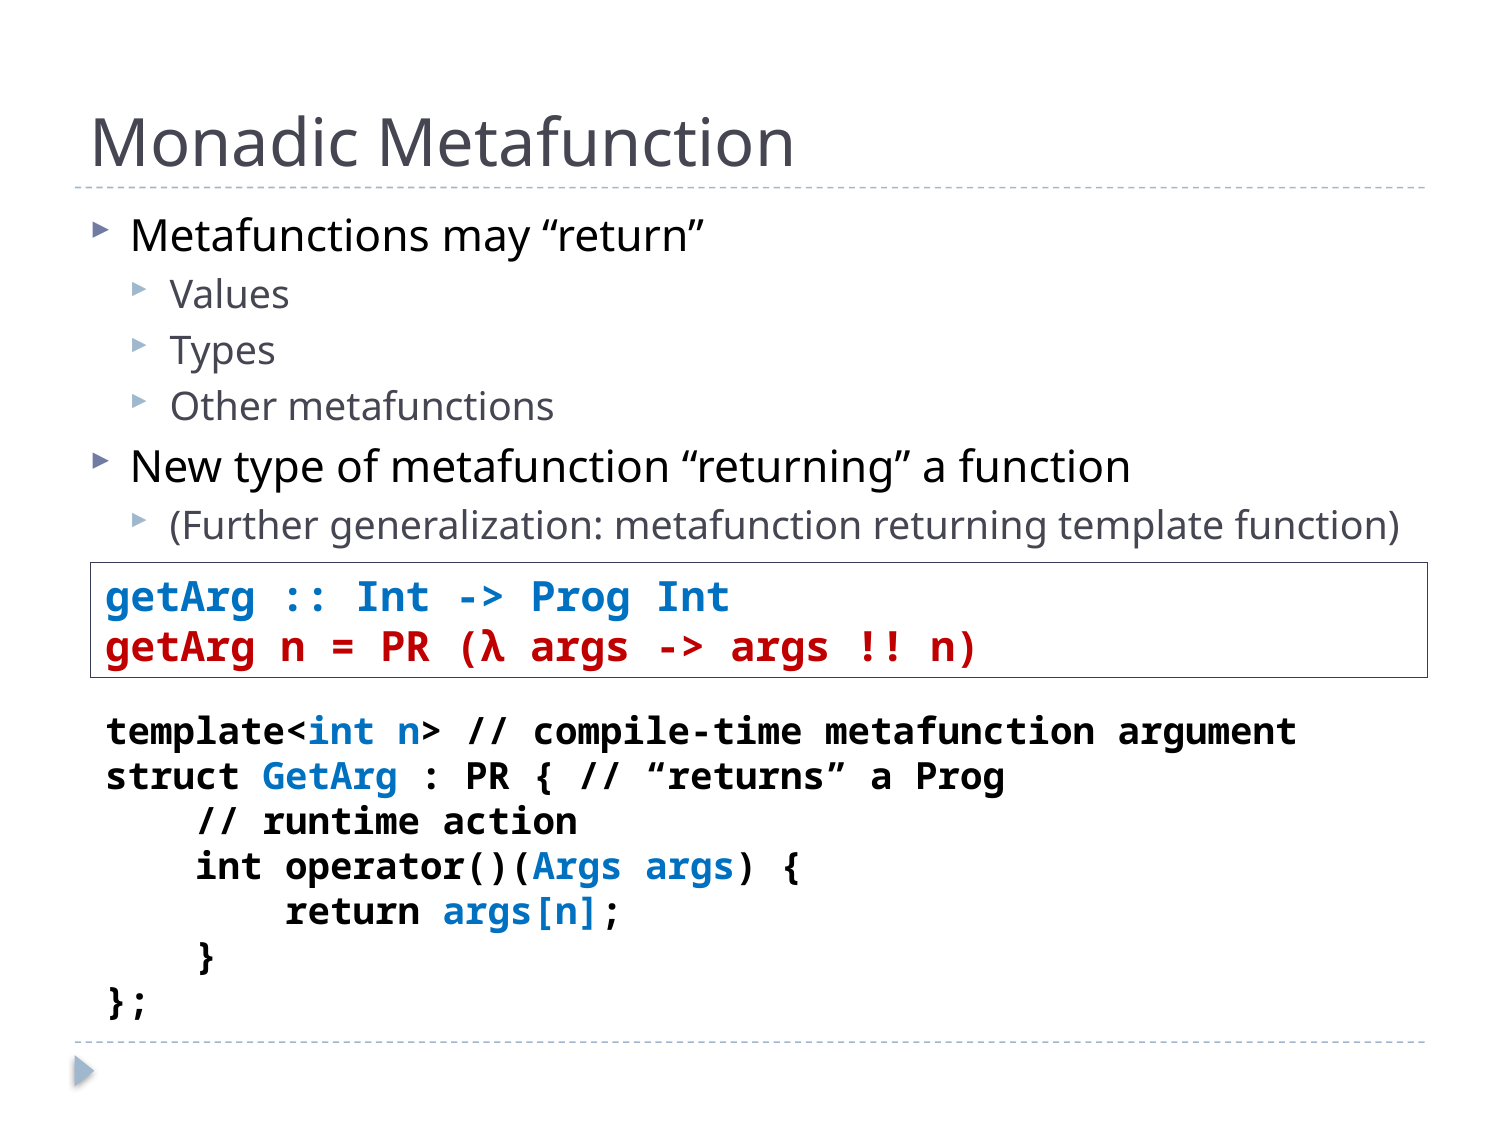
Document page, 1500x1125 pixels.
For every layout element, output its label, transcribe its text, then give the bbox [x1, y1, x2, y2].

title Monadic Metafunction [75, 24, 1425, 188]
list Metafunctions may “return” Values Types Other metafunctions New type of metafunction “returning” a function (Further generalization: metafunction returning template function) [75, 200, 1425, 563]
text_box getArg :: Int -> Prog Int getArg n = PR (λ args -> args !! n) [90, 562, 1428, 678]
text_box template<int n> // compile-time metafunction argument struct GetArg : PR { // “returns” a Prog // runtime action int operator()(Args args) { return args[n]; } }; [90, 699, 1428, 1030]
